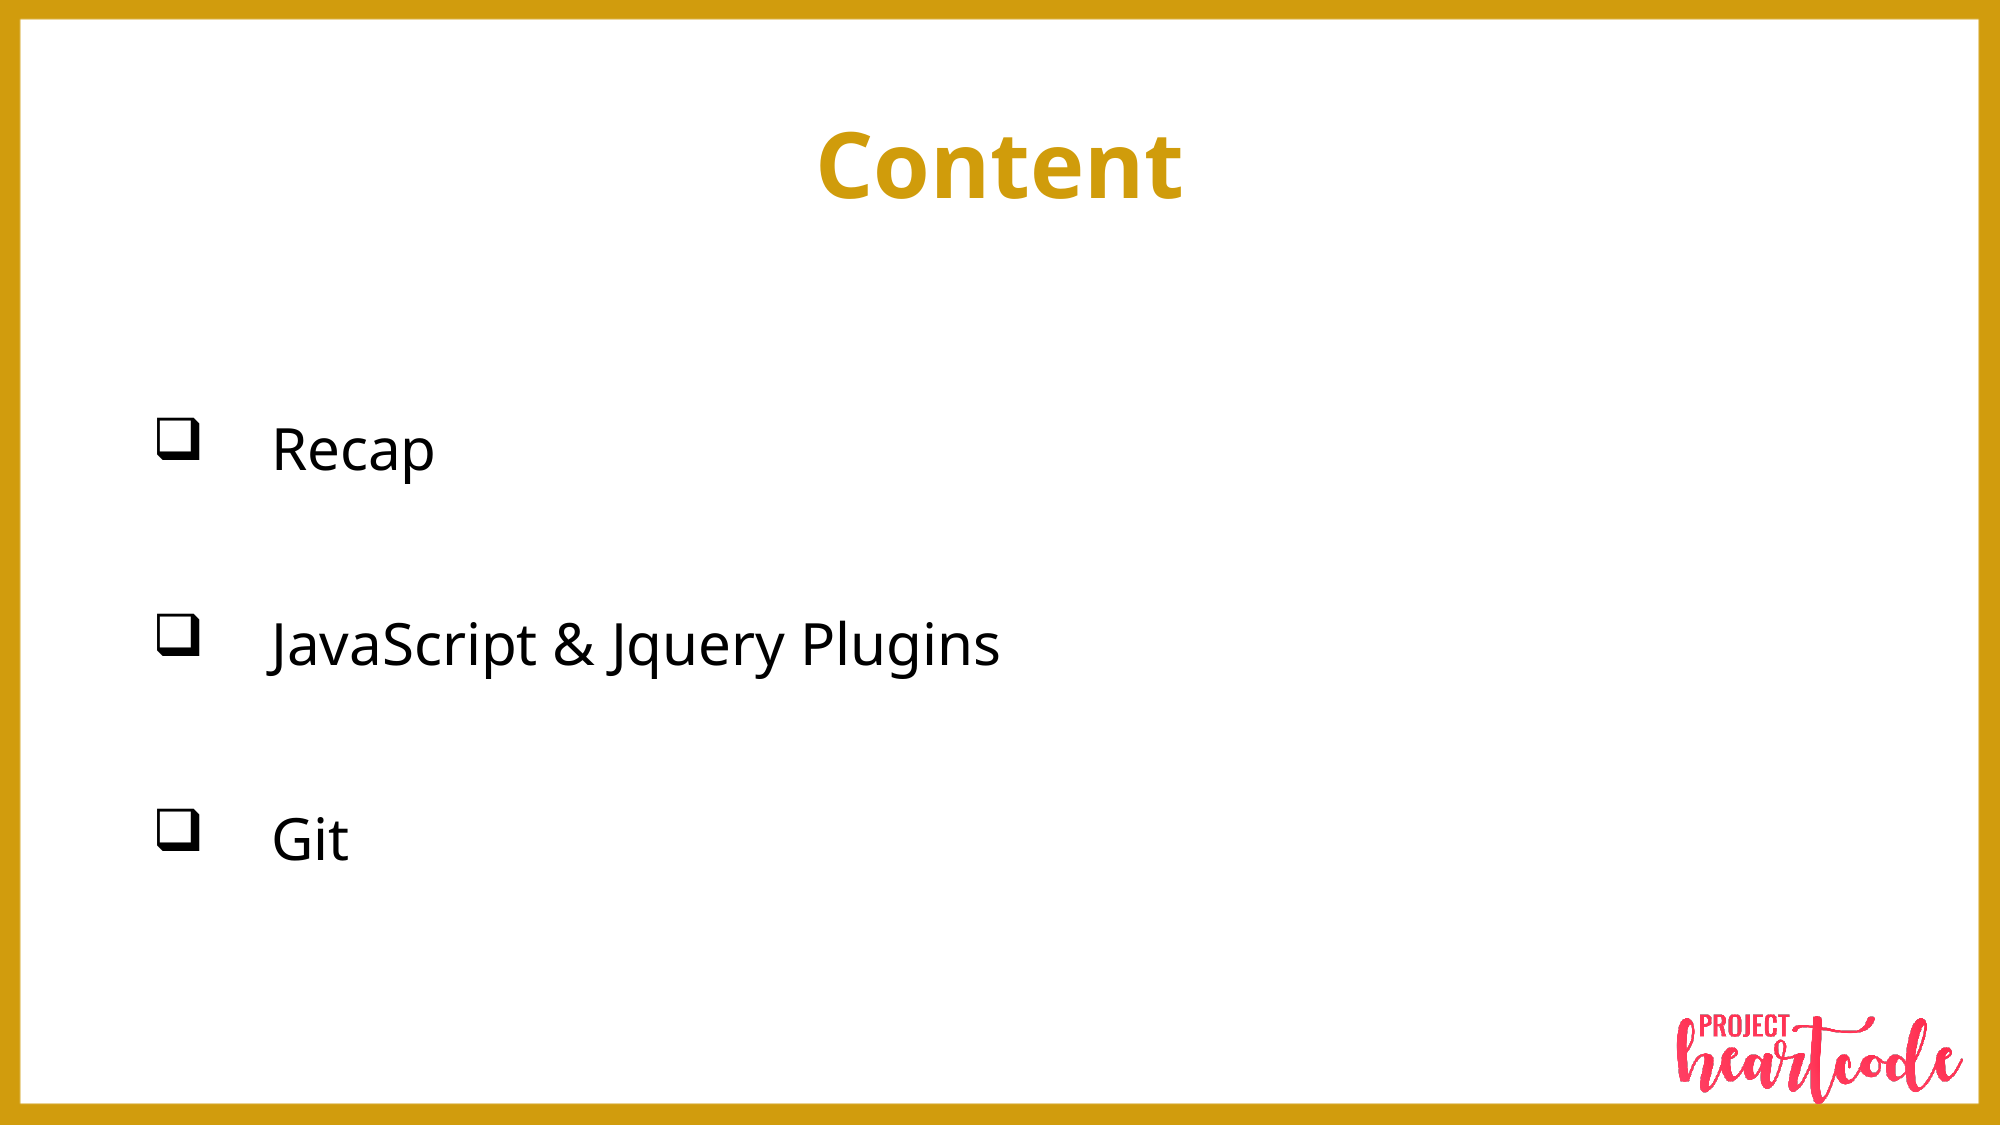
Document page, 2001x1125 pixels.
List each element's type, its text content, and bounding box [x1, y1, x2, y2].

list Recap JavaScript & Jquery Plugins Git [137, 299, 1863, 973]
picture [0, 0, 2000, 1125]
title Content [137, 59, 1863, 278]
